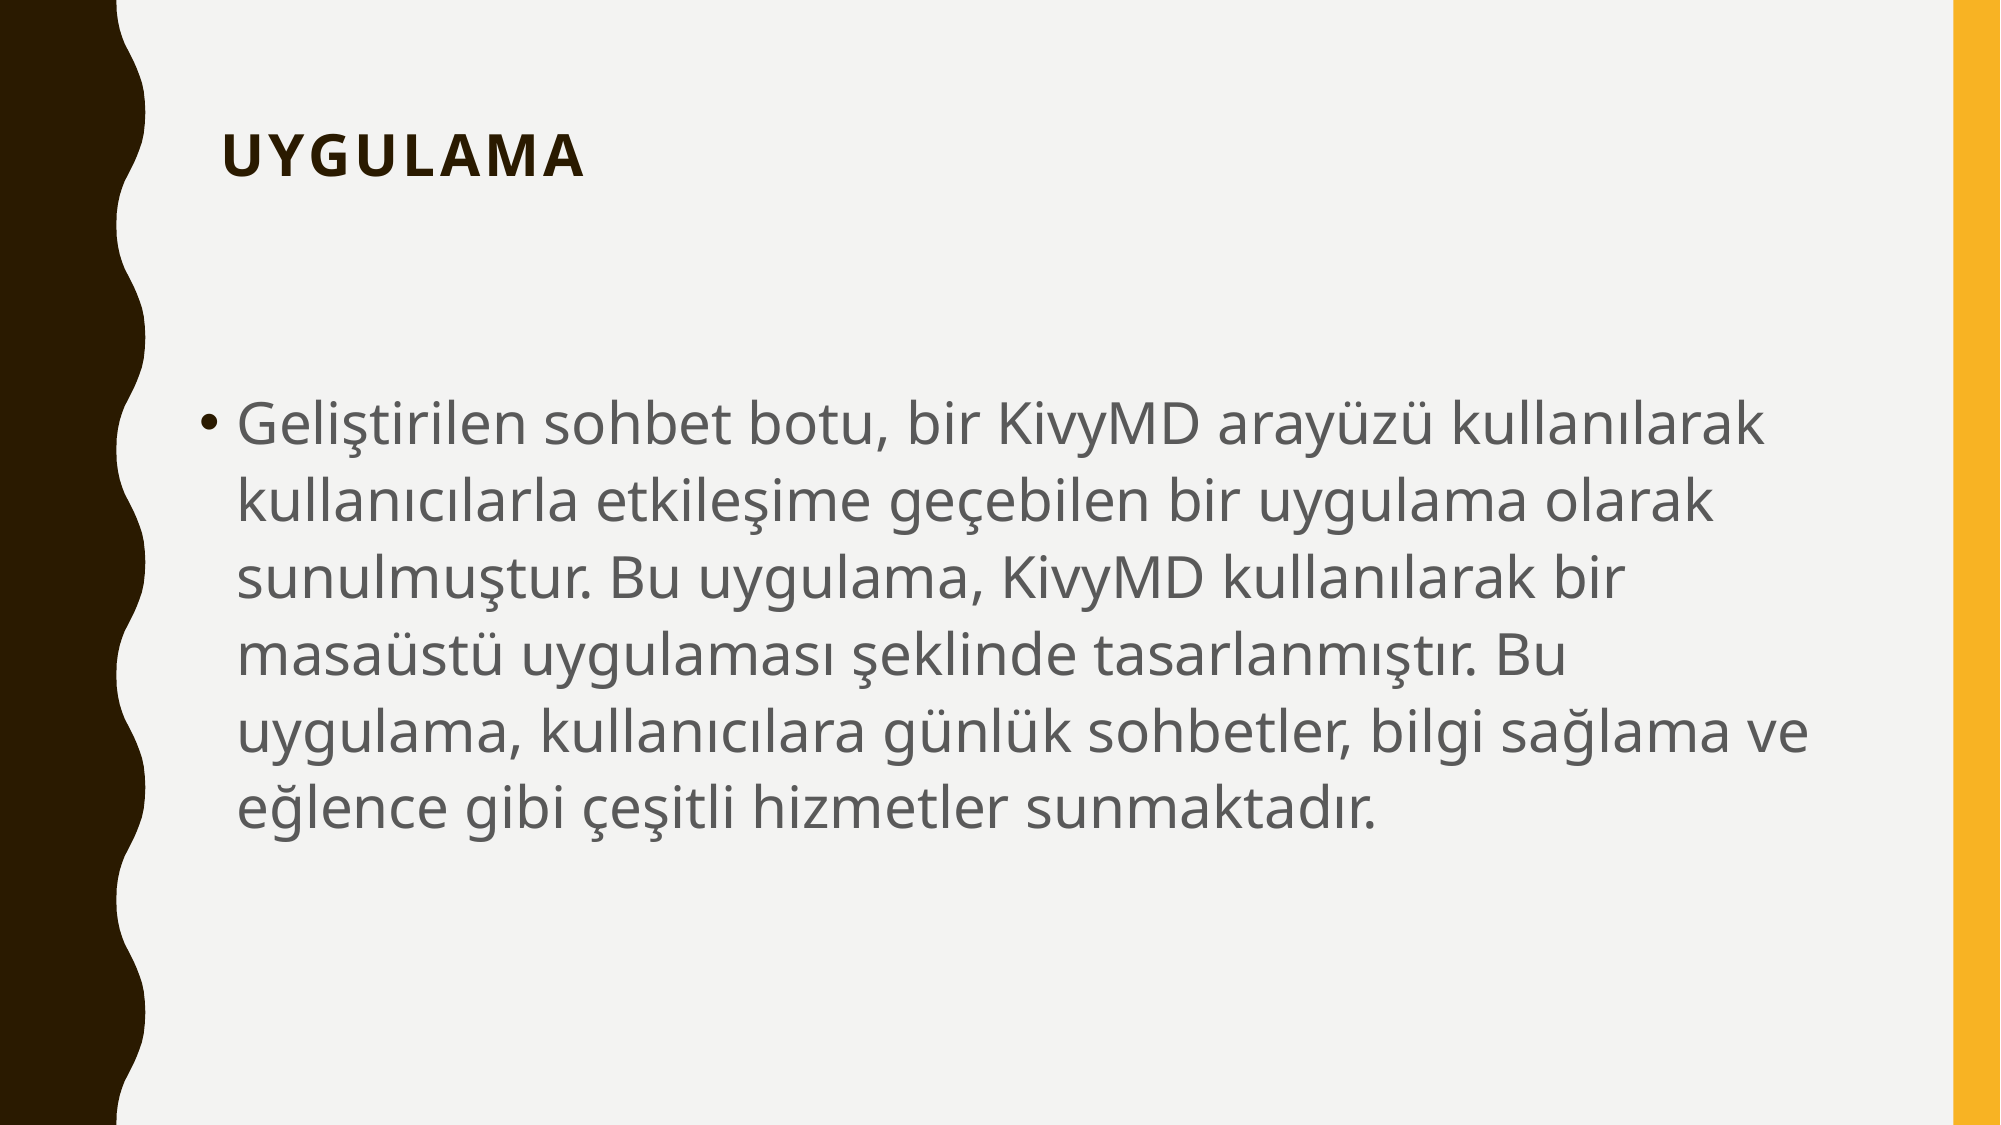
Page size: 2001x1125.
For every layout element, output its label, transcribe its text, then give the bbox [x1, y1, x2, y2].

title Uygulama [205, 118, 1875, 269]
list Geliştirilen sohbet botu, bir KivyMD arayüzü kullanılarak kullanıcılarla etkileşime geçebilen bir uygulama olarak sunulmuştur. Bu uygulama, KivyMD kullanılarak bir masaüstü uygulaması şeklinde tasarlanmıştır. Bu uygulama, kullanıcılara günlük sohbetler, bilgi sağlama ve eğlence gibi çeşitli hizmetler sunmaktadır. [184, 371, 1854, 962]
